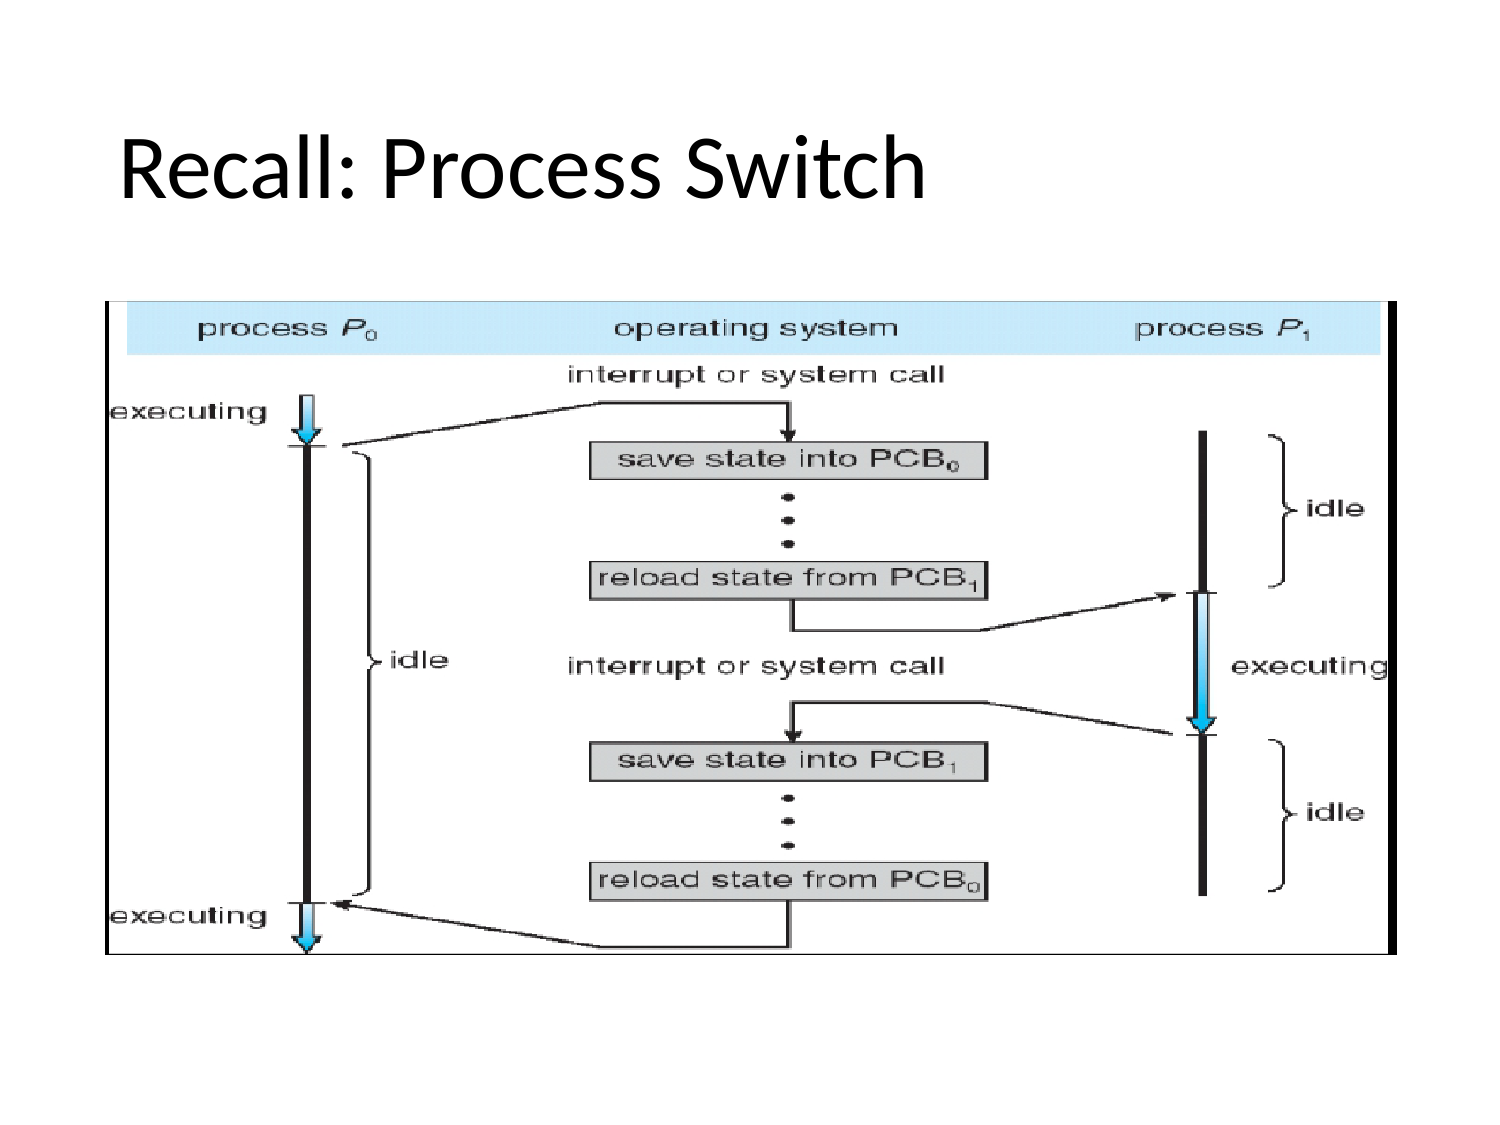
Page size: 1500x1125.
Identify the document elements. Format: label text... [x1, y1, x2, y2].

picture [102, 299, 1398, 955]
title Recall: Process Switch [103, 59, 1397, 278]
